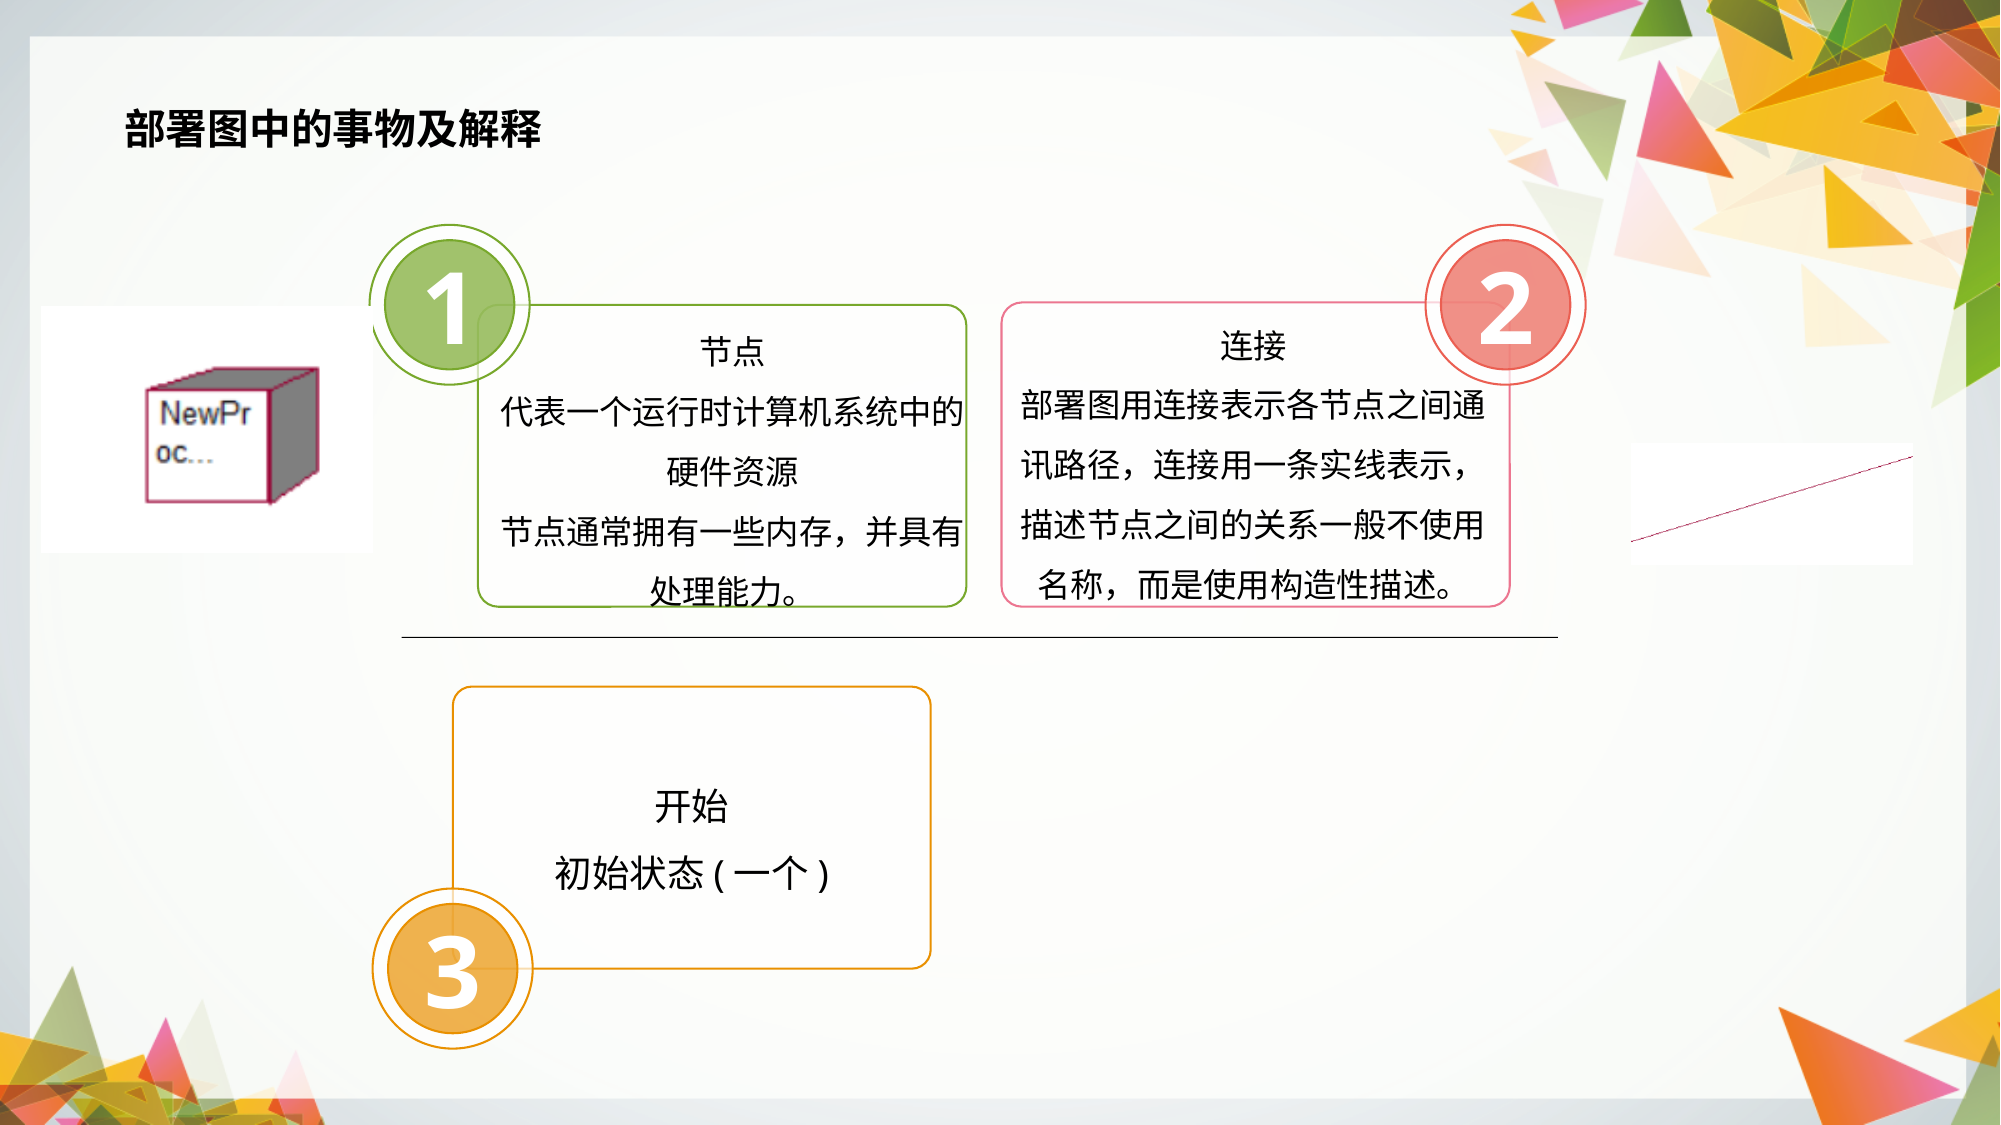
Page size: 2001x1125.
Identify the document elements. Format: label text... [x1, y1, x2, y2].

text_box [369, 224, 530, 385]
picture [0, 0, 2000, 1125]
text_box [1001, 302, 1510, 607]
text_box 部署图中的事物及解释 [116, 95, 617, 225]
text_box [477, 304, 972, 607]
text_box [452, 686, 931, 969]
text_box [1425, 224, 1586, 385]
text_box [372, 888, 533, 1049]
